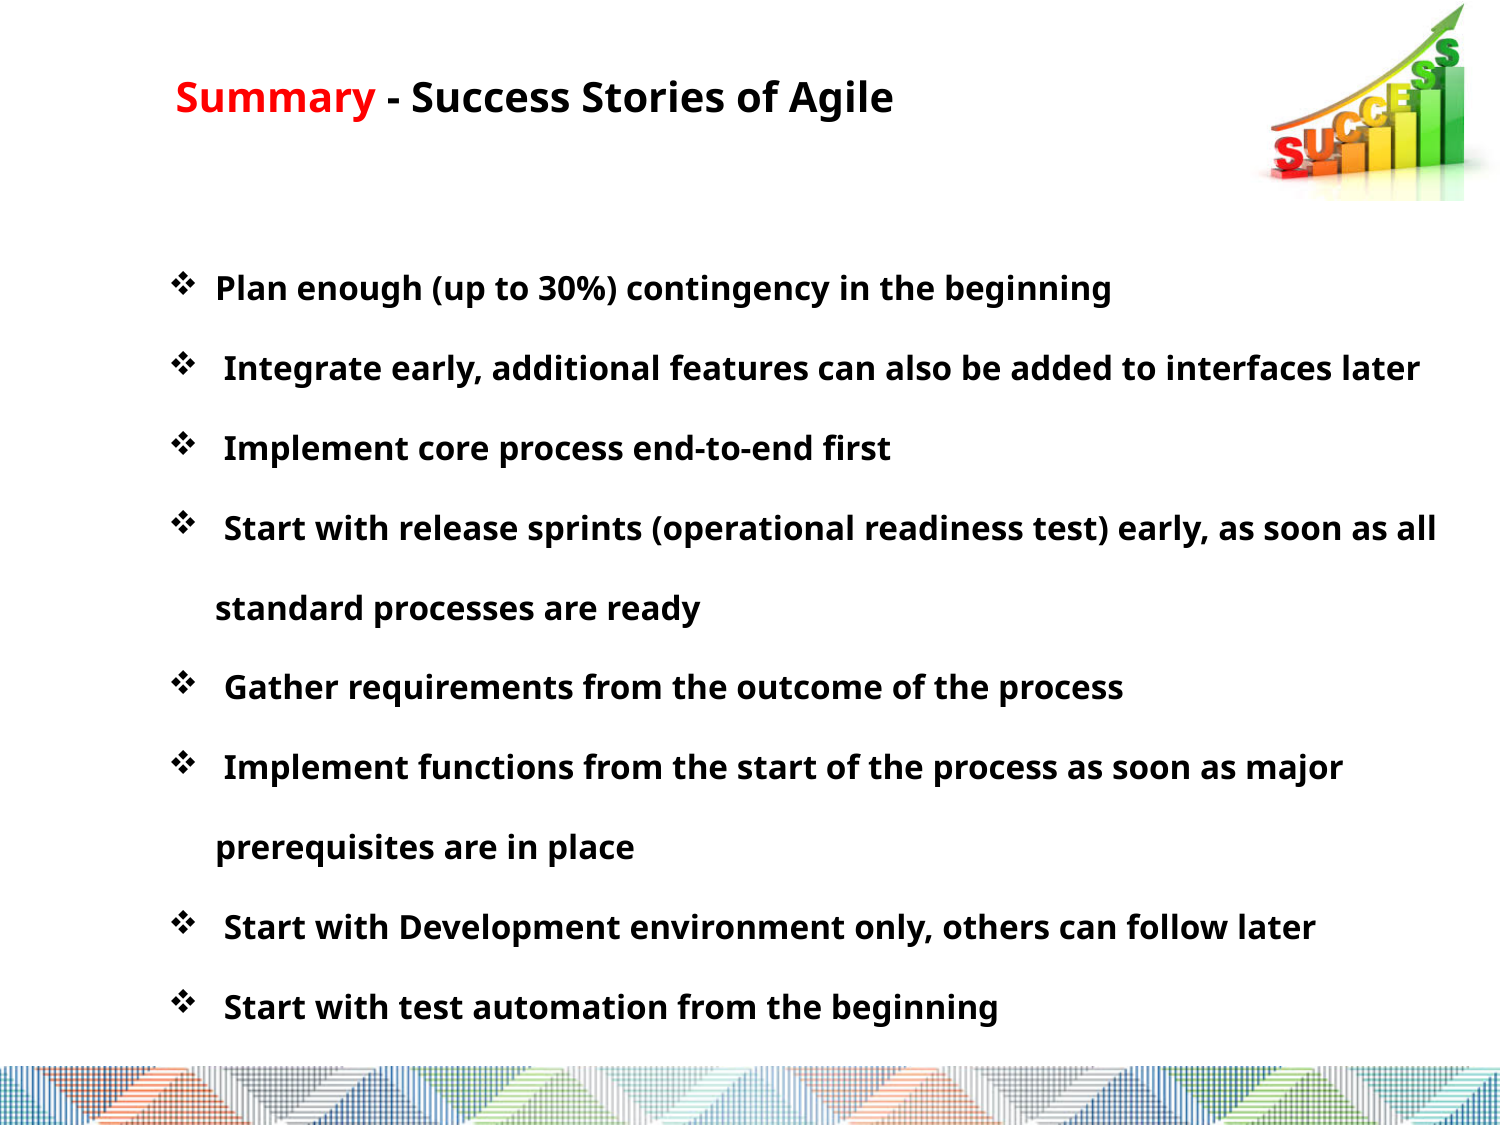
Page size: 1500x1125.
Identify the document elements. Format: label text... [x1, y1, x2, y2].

text_box Summary - Success Stories of Agile [160, 63, 1234, 124]
picture [0, 1066, 1500, 1125]
text_box [53, 155, 1234, 350]
text_box Plan enough (up to 30%) contingency in the beginning Integrate early, additional features can also be added to interfaces later Implement core process end-to-end first Start with release sprints (operational readiness test) early, as soon as all standard processes are ready Gather requirements from the outcome of the process Implement functions from the start of the process as soon as major prerequisites are in place Start with Development environment only, others can follow later Start with test automation from the beginning [78, 180, 1476, 1055]
picture [1234, 1, 1500, 201]
